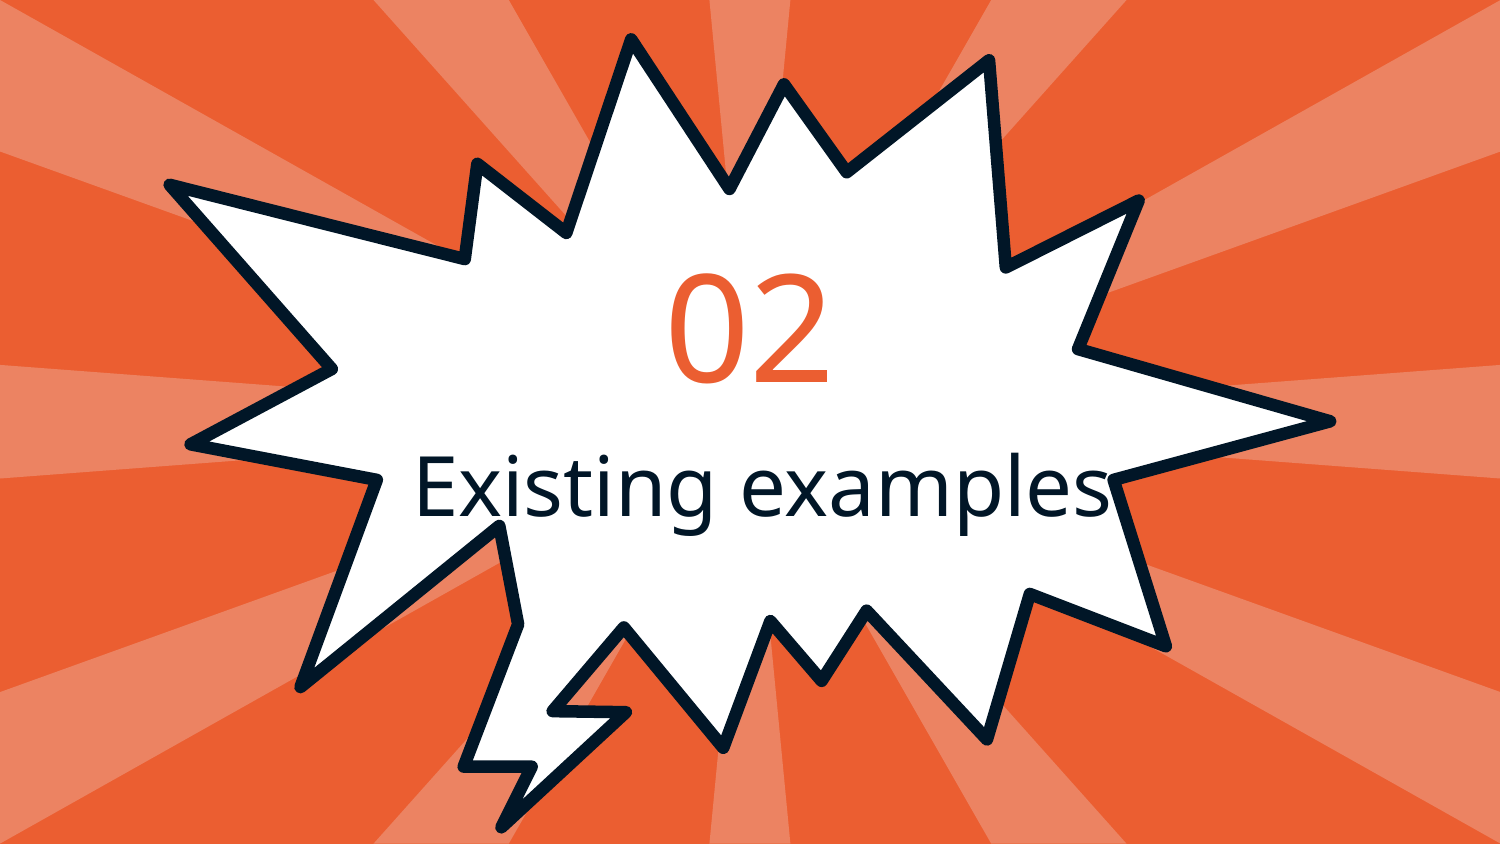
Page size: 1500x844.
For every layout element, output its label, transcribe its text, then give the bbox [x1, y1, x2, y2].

text_box [169, 39, 1331, 475]
text_box [463, 530, 1166, 828]
text_box [300, 530, 495, 688]
title 02 [571, 239, 929, 428]
title Existing examples [351, 435, 1174, 530]
